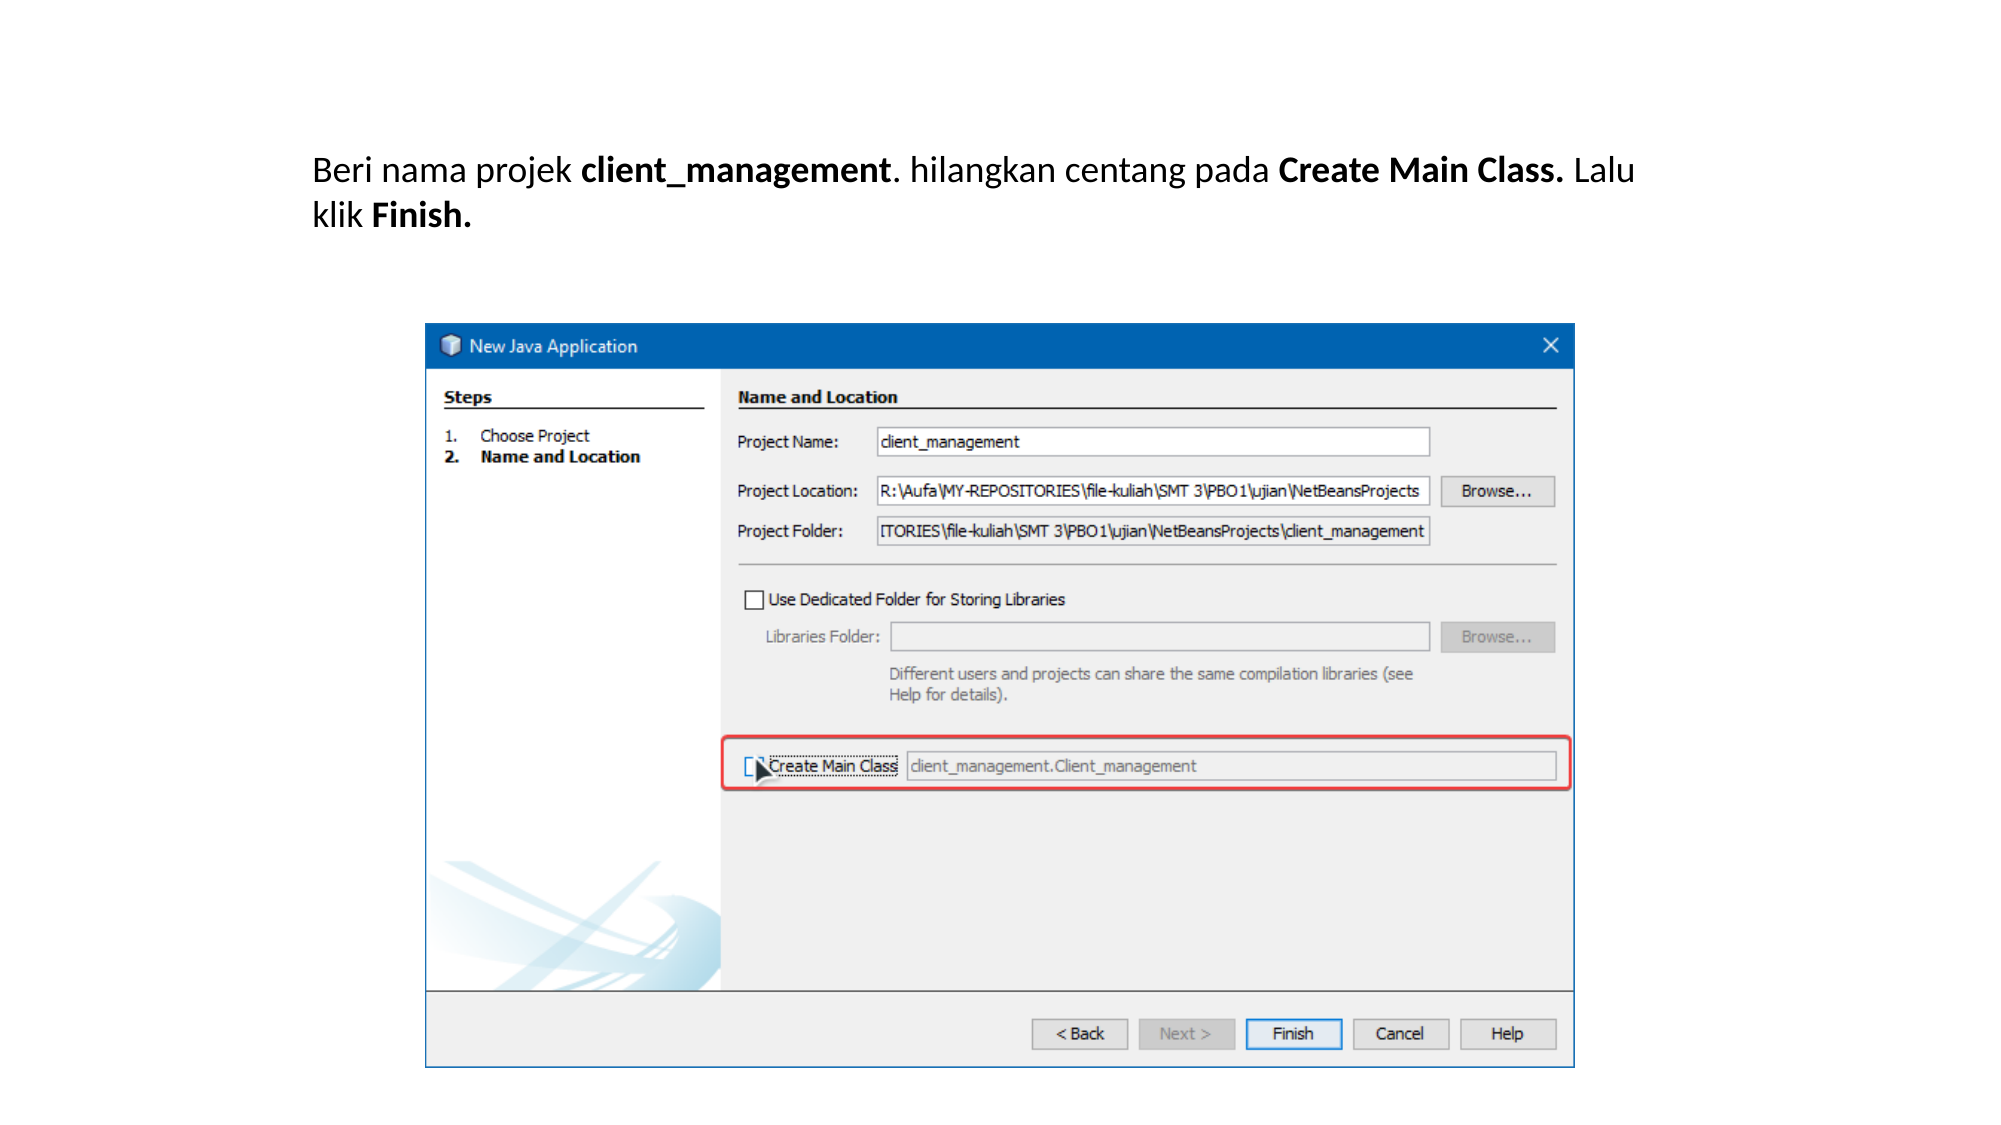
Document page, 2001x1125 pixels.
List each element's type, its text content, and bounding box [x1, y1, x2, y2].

text_box Beri nama projek client_management. hilangkan centang pada Create Main Class. Lalu klik Finish. [297, 138, 1703, 243]
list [425, 323, 1575, 1068]
